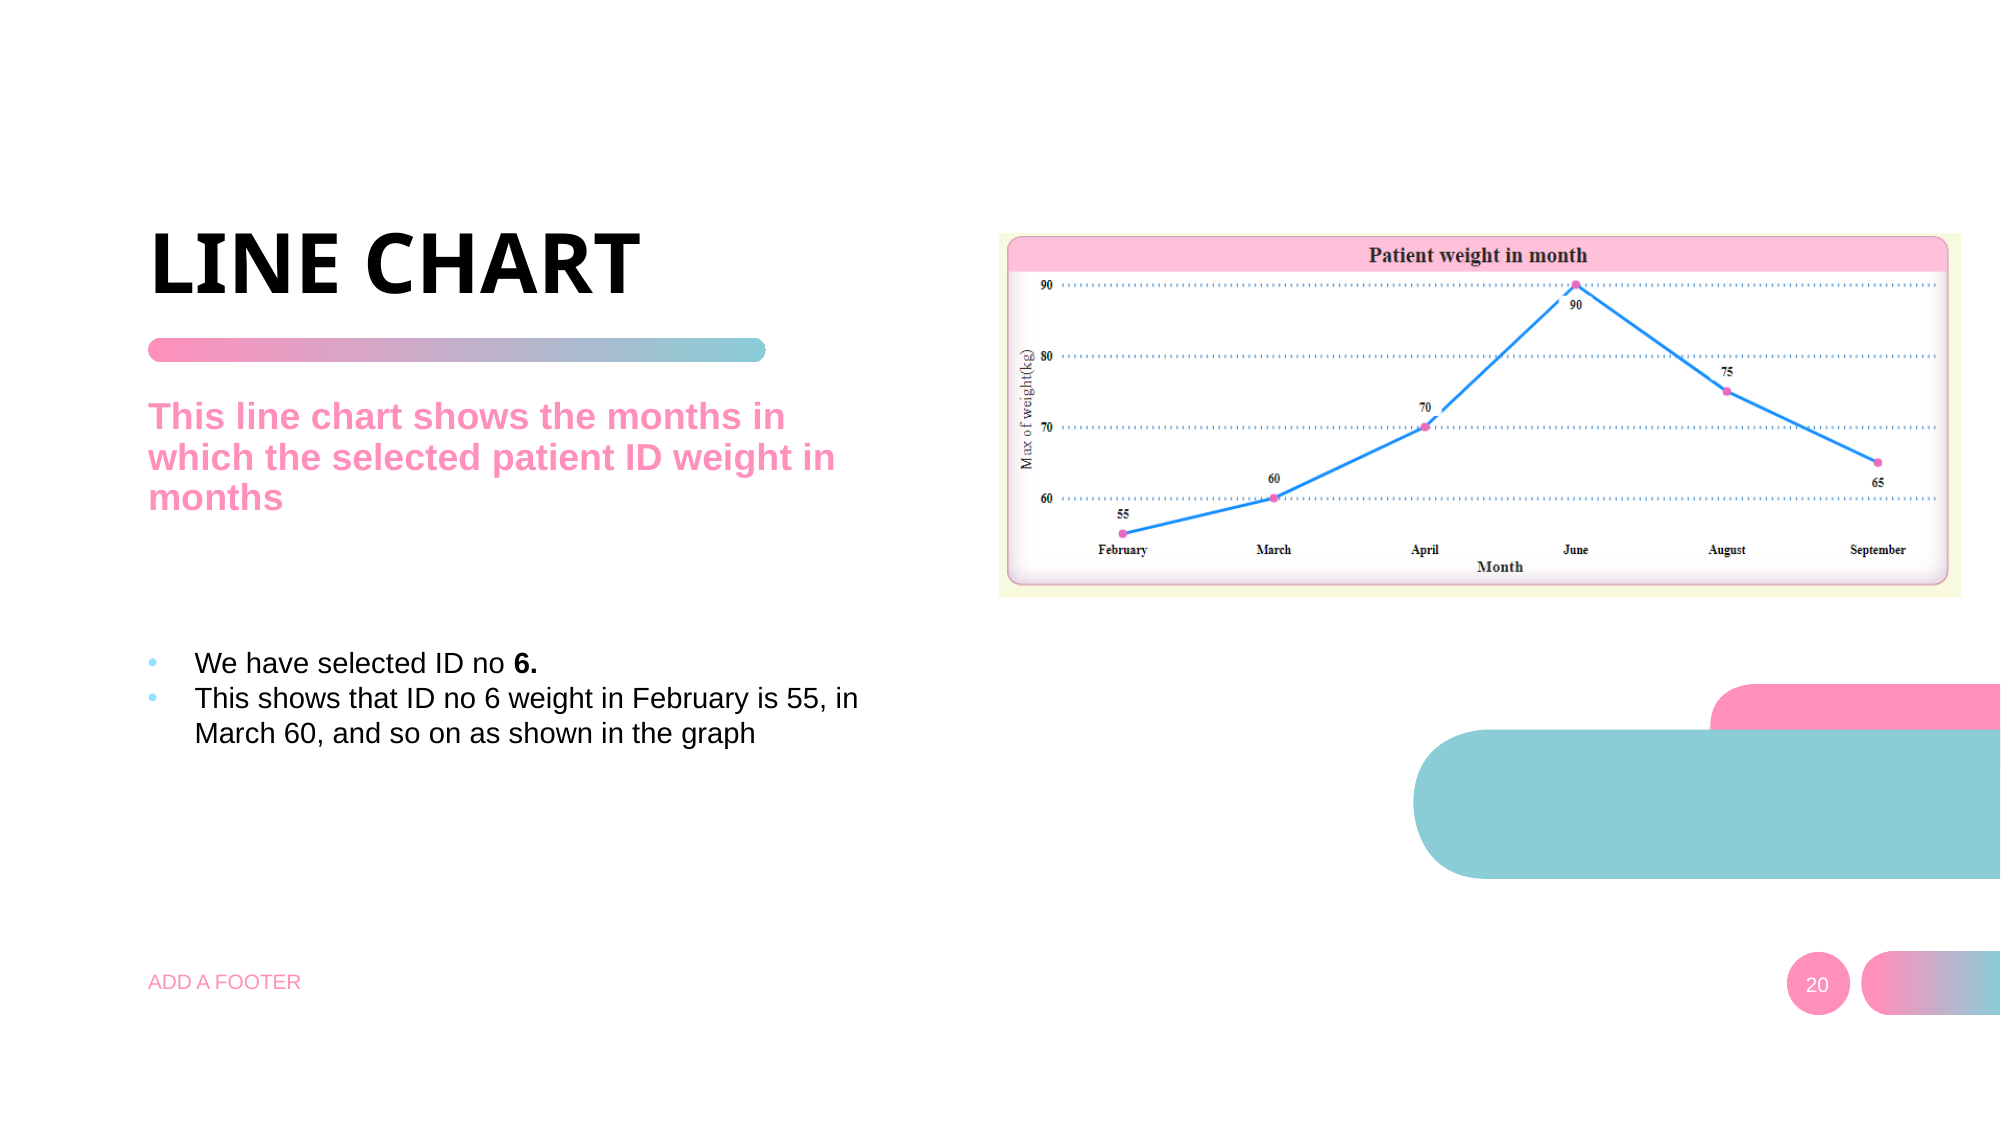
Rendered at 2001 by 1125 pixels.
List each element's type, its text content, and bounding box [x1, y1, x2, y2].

picture [999, 233, 1961, 598]
list This line chart shows the months in which the selected patient ID weight in months [133, 389, 882, 563]
footer ADD A FOOTER [133, 951, 775, 1011]
slide_number 20 [1772, 954, 1863, 1015]
title LINE CHART [133, 202, 873, 331]
text_box We have selected ID no 6. This shows that ID no 6 weight in February is 55, in March 60, and so on as shown in the graph [132, 637, 910, 848]
